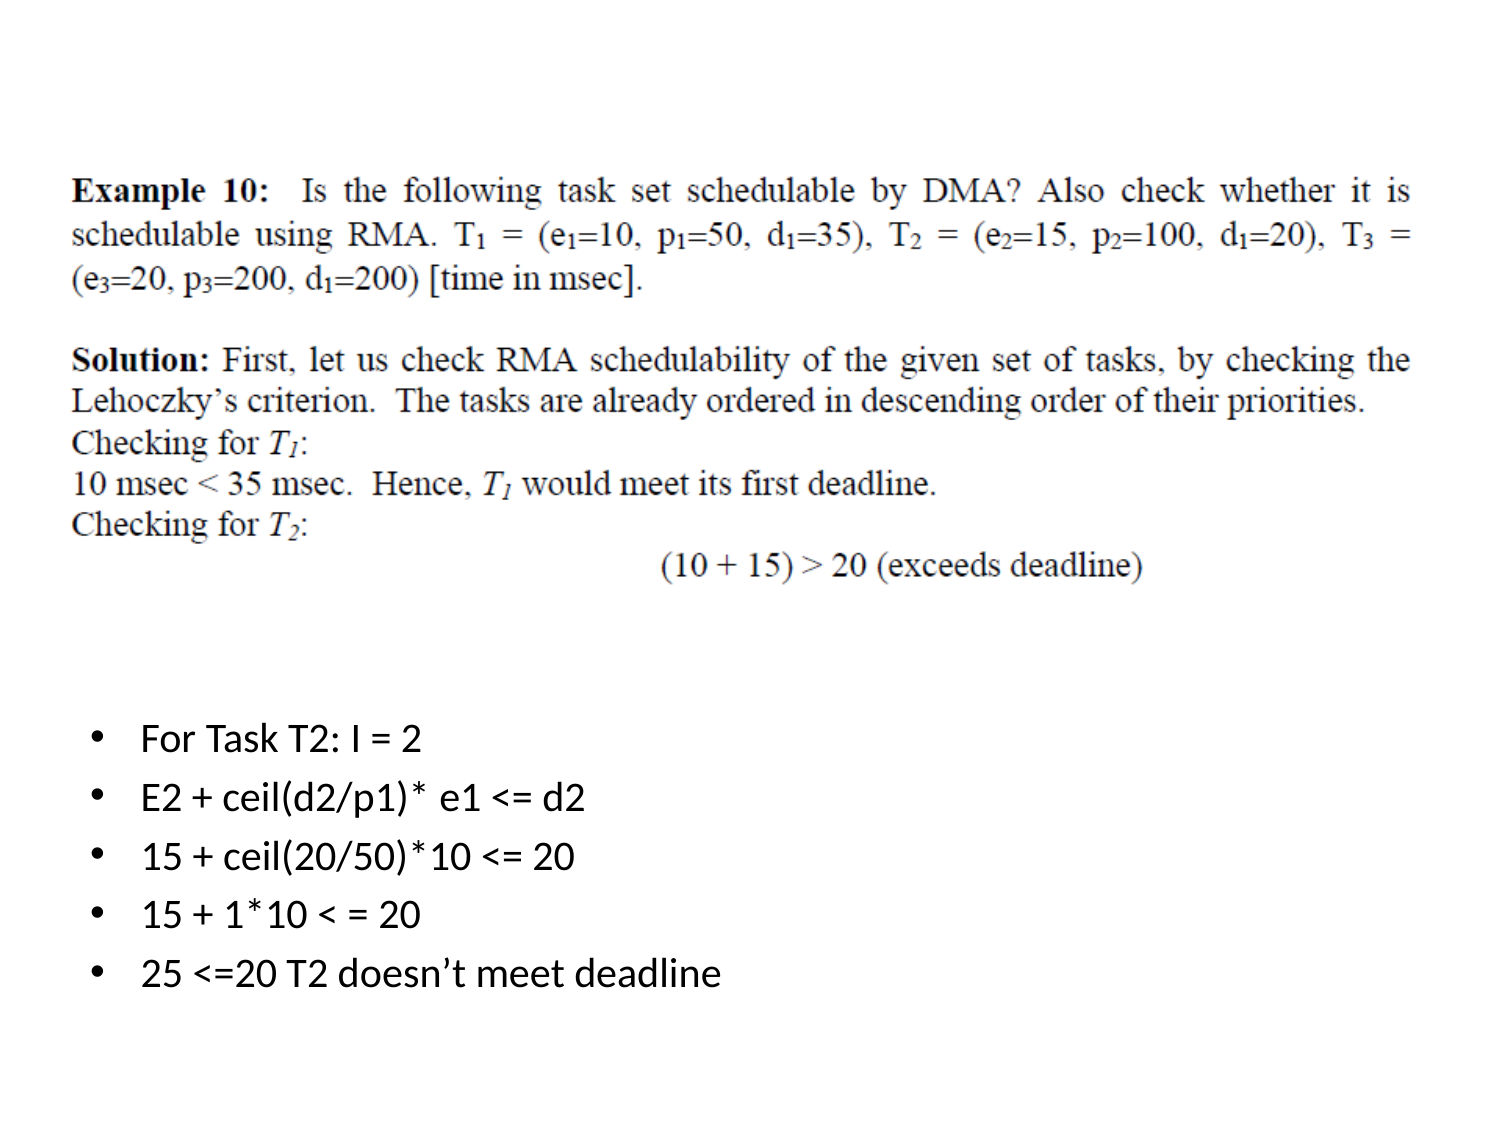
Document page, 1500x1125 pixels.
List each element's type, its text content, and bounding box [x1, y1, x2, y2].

picture [46, 163, 1449, 605]
list For Task T2: I = 2 E2 + ceil(d2/p1)* e1 <= d2 15 + ceil(20/50)*10 <= 20 15 + 1*10 < = 20 25 <=20 T2 doesn’t meet deadline [75, 703, 1425, 1005]
